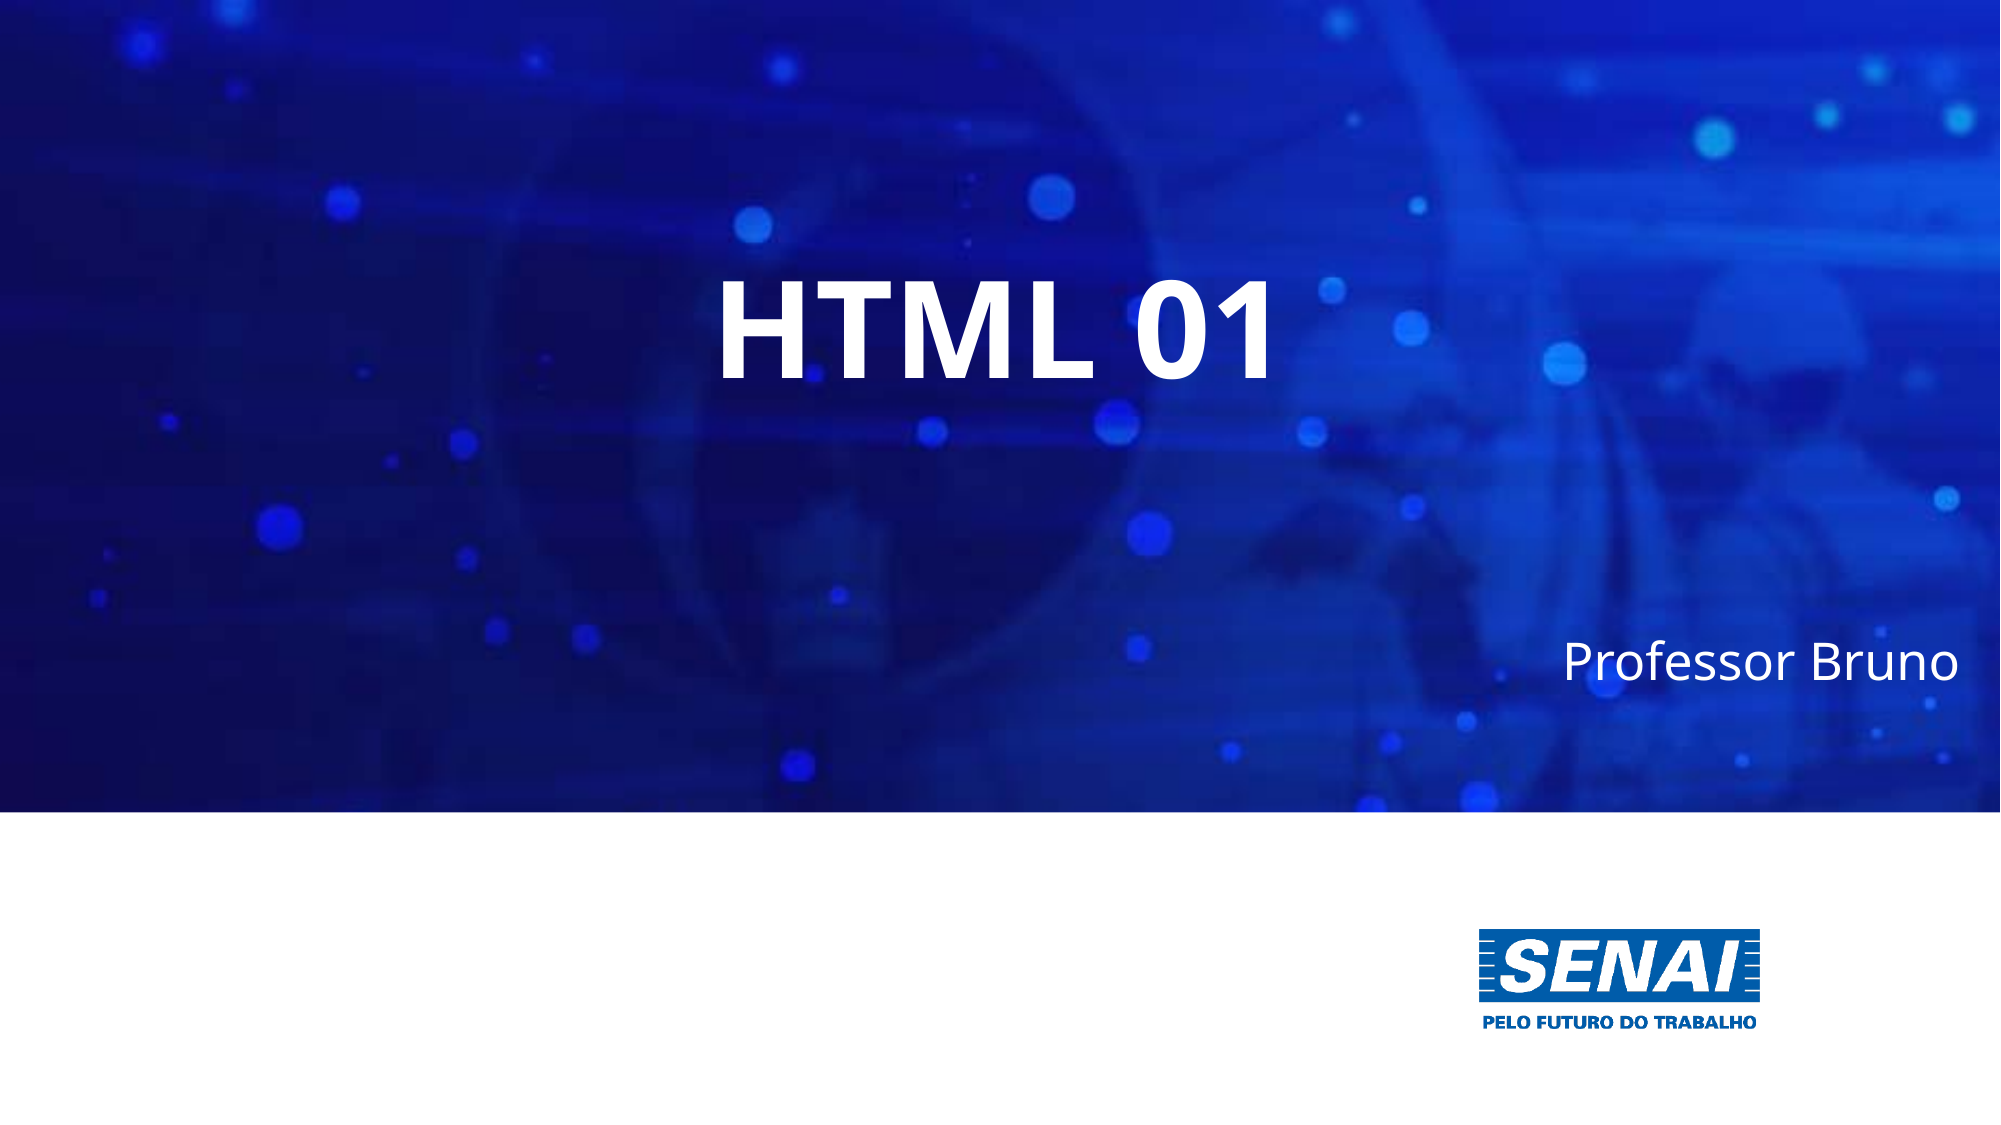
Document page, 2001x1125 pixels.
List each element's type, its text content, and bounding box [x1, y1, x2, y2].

picture [0, 0, 2000, 812]
subtitle Professor Bruno [630, 628, 1976, 832]
picture [1479, 929, 1760, 1029]
title HTML 01 [137, 219, 1863, 438]
